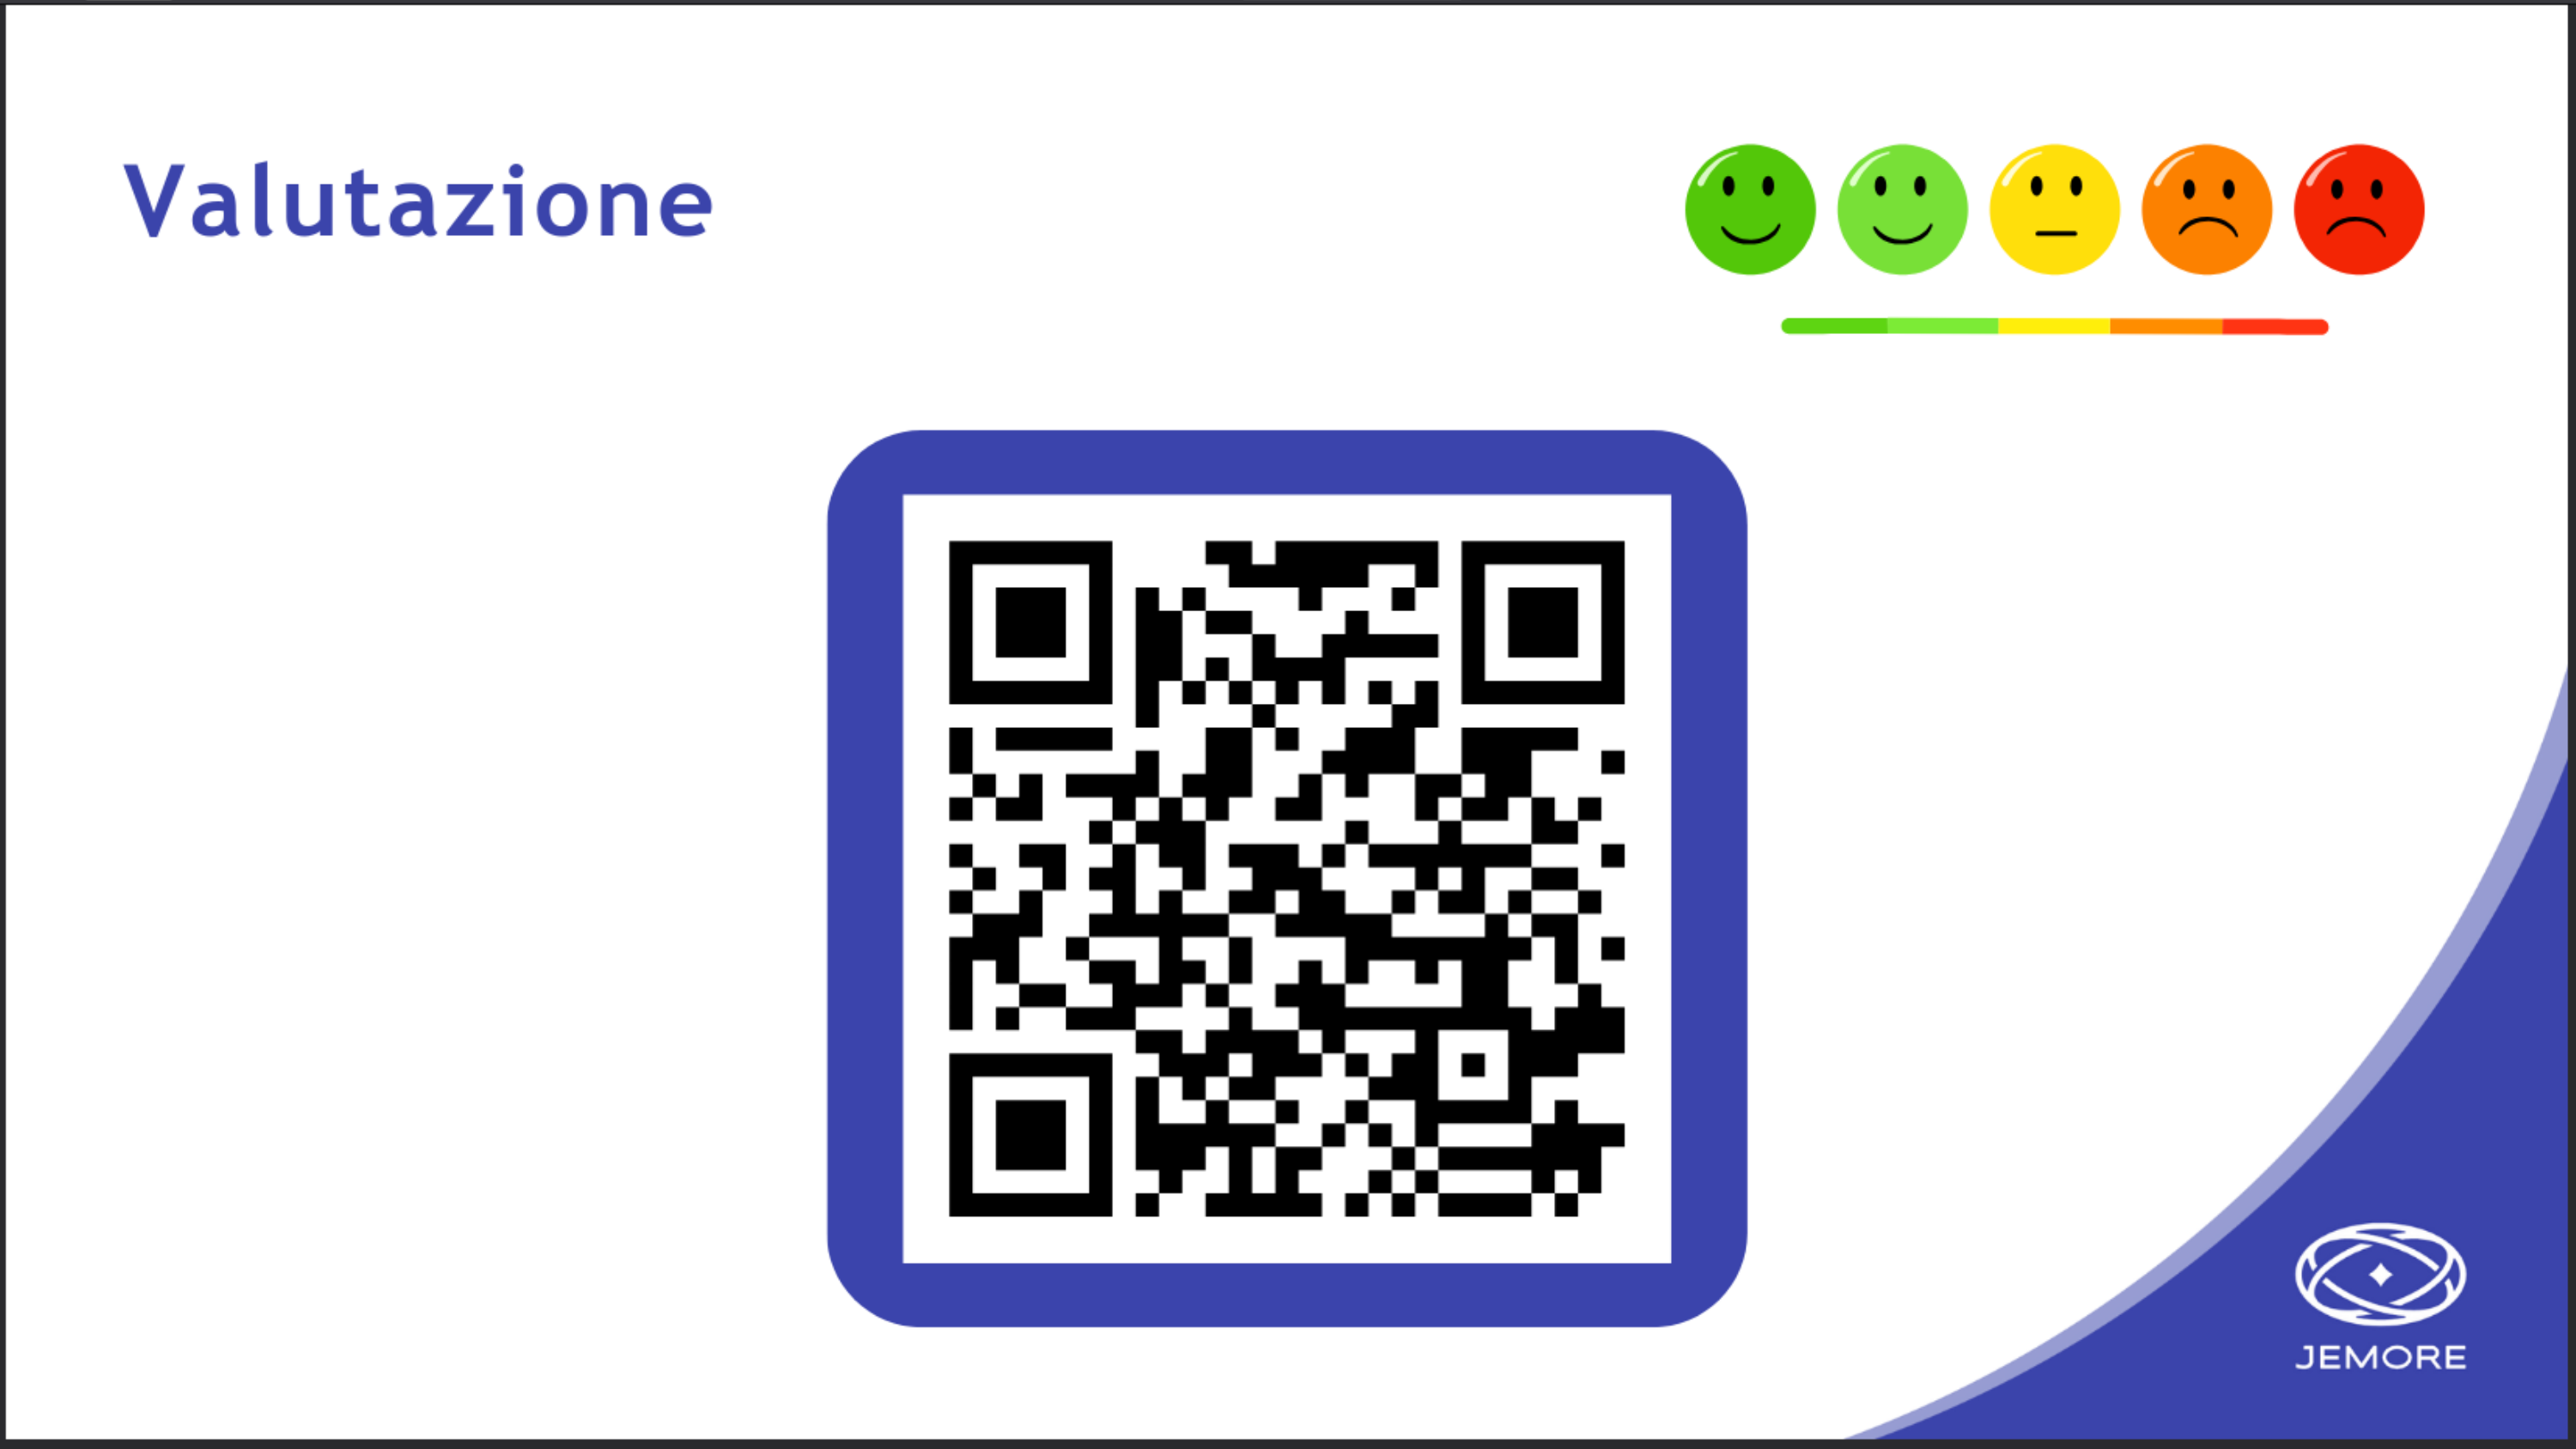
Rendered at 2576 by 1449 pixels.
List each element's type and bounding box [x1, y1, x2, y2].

text_box [0, 0, 2576, 1449]
